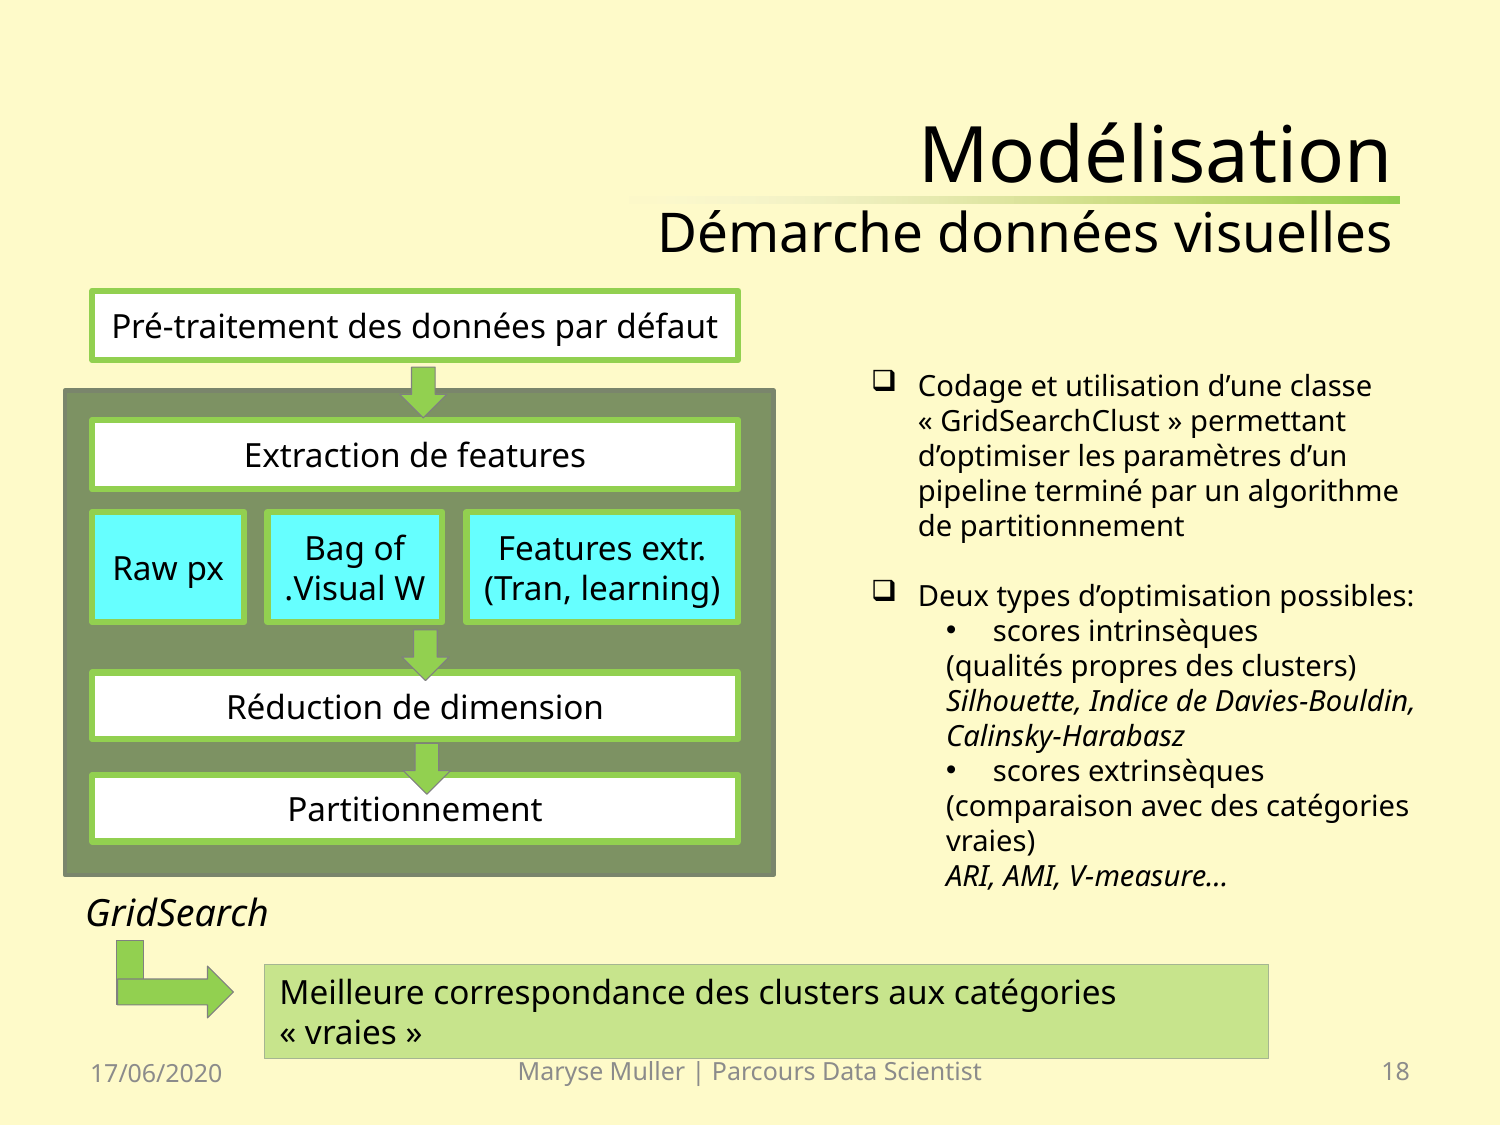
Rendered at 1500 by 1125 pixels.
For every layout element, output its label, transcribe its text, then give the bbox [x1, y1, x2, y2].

footer Maryse Muller | Parcours Data Scientist [472, 1059, 1028, 1103]
text_box [401, 741, 453, 797]
text_box GridSearch [70, 881, 285, 942]
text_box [116, 940, 234, 1019]
text_box Pré-traitement des données par défaut [90, 289, 740, 362]
text_box Meilleure correspondance des clusters aux catégories « vraies » [264, 964, 1269, 1059]
text_box [397, 365, 449, 421]
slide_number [75, 1042, 425, 1103]
text_box Extraction de features [90, 418, 740, 491]
title Modélisation Démarche données visuelles [179, 96, 1408, 272]
text_box [625, 194, 1402, 206]
text_box Partitionnement [90, 773, 740, 844]
slide_number 18 [1074, 1042, 1425, 1103]
text_box [399, 627, 451, 683]
text_box Features extr. (Tran, learning) [464, 510, 740, 624]
text_box Bag of Visual W. [265, 510, 444, 624]
text_box Codage et utilisation d’une classe « GridSearchClust » permettant d’optimiser les paramètres d’un pipeline terminé par un algorithme de partitionnement Deux types d’optimisation possibles: scores intrinsèques (qualités propres des clusters) Silhouette, Indice de Davies-Bouldin, Calinsky-Harabasz scores extrinsèques (comparaison avec des catégories vraies) ARI, AMI, V-measure… [856, 359, 1447, 900]
text_box Réduction de dimension [90, 670, 740, 741]
text_box Raw px [90, 510, 246, 624]
text_box [63, 388, 776, 877]
